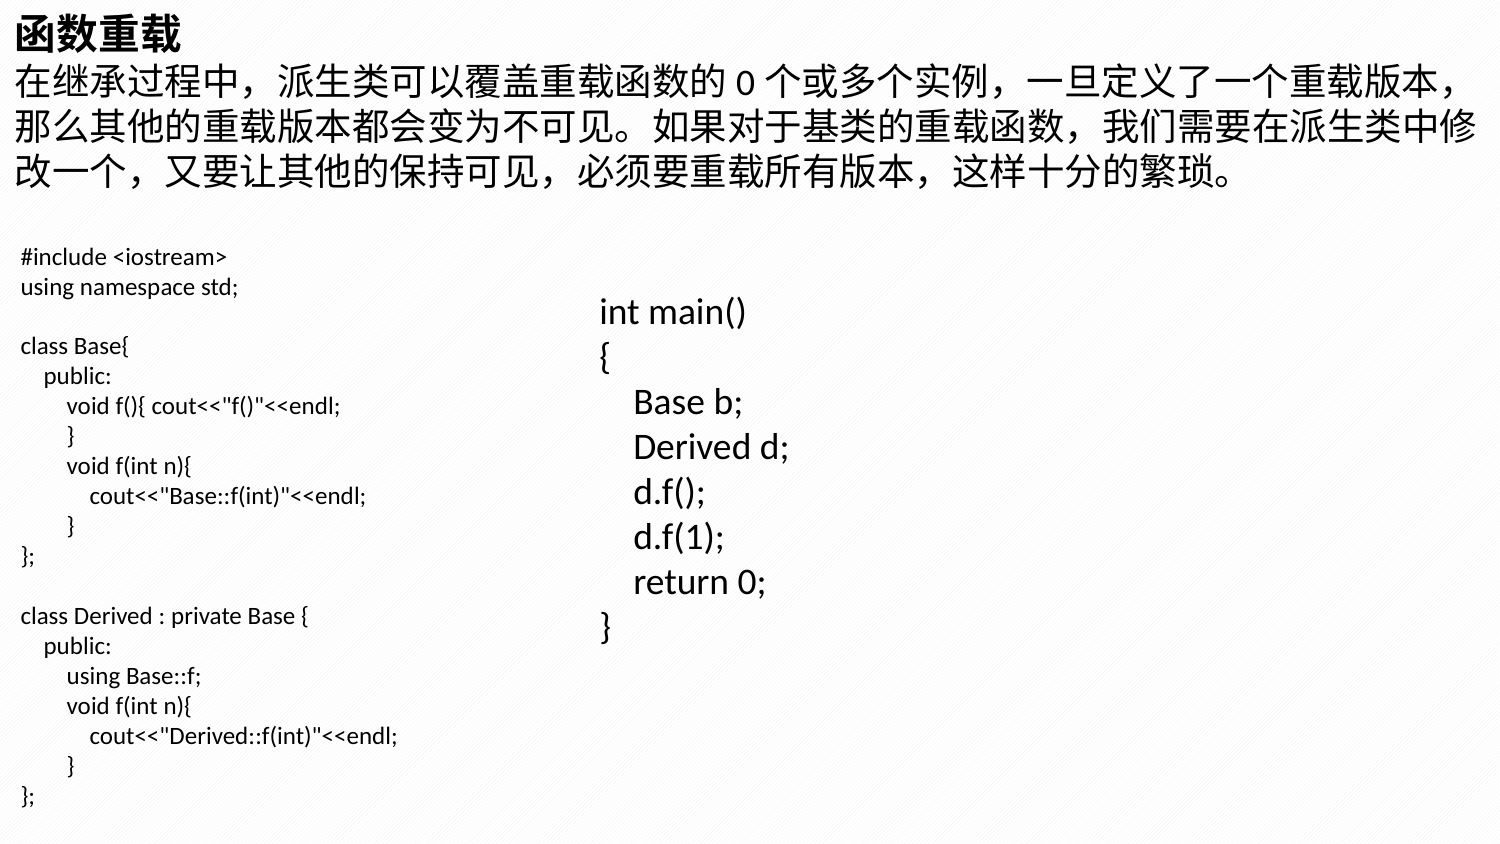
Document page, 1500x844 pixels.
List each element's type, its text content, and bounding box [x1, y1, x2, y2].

text_box 函数重载 在继承过程中，派生类可以覆盖重载函数的0个或多个实例，一旦定义了一个重载版本，那么其他的重载版本都会变为不可见。如果对于基类的重载函数，我们需要在派生类中修改一个，又要让其他的保持可见，必须要重载所有版本，这样十分的繁琐。 [0, 0, 1500, 200]
text_box int main() { Base b; Derived d; d.f(); d.f(1); return 0; } [584, 280, 1339, 655]
text_box #include <iostream> using namespace std; class Base{ public: void f(){ cout<<"f()"<<endl; } void f(int n){ cout<<"Base::f(int)"<<endl; } }; class Derived : private Base { public: using Base::f; void f(int n){ cout<<"Derived::f(int)"<<endl; } }; [5, 232, 621, 817]
